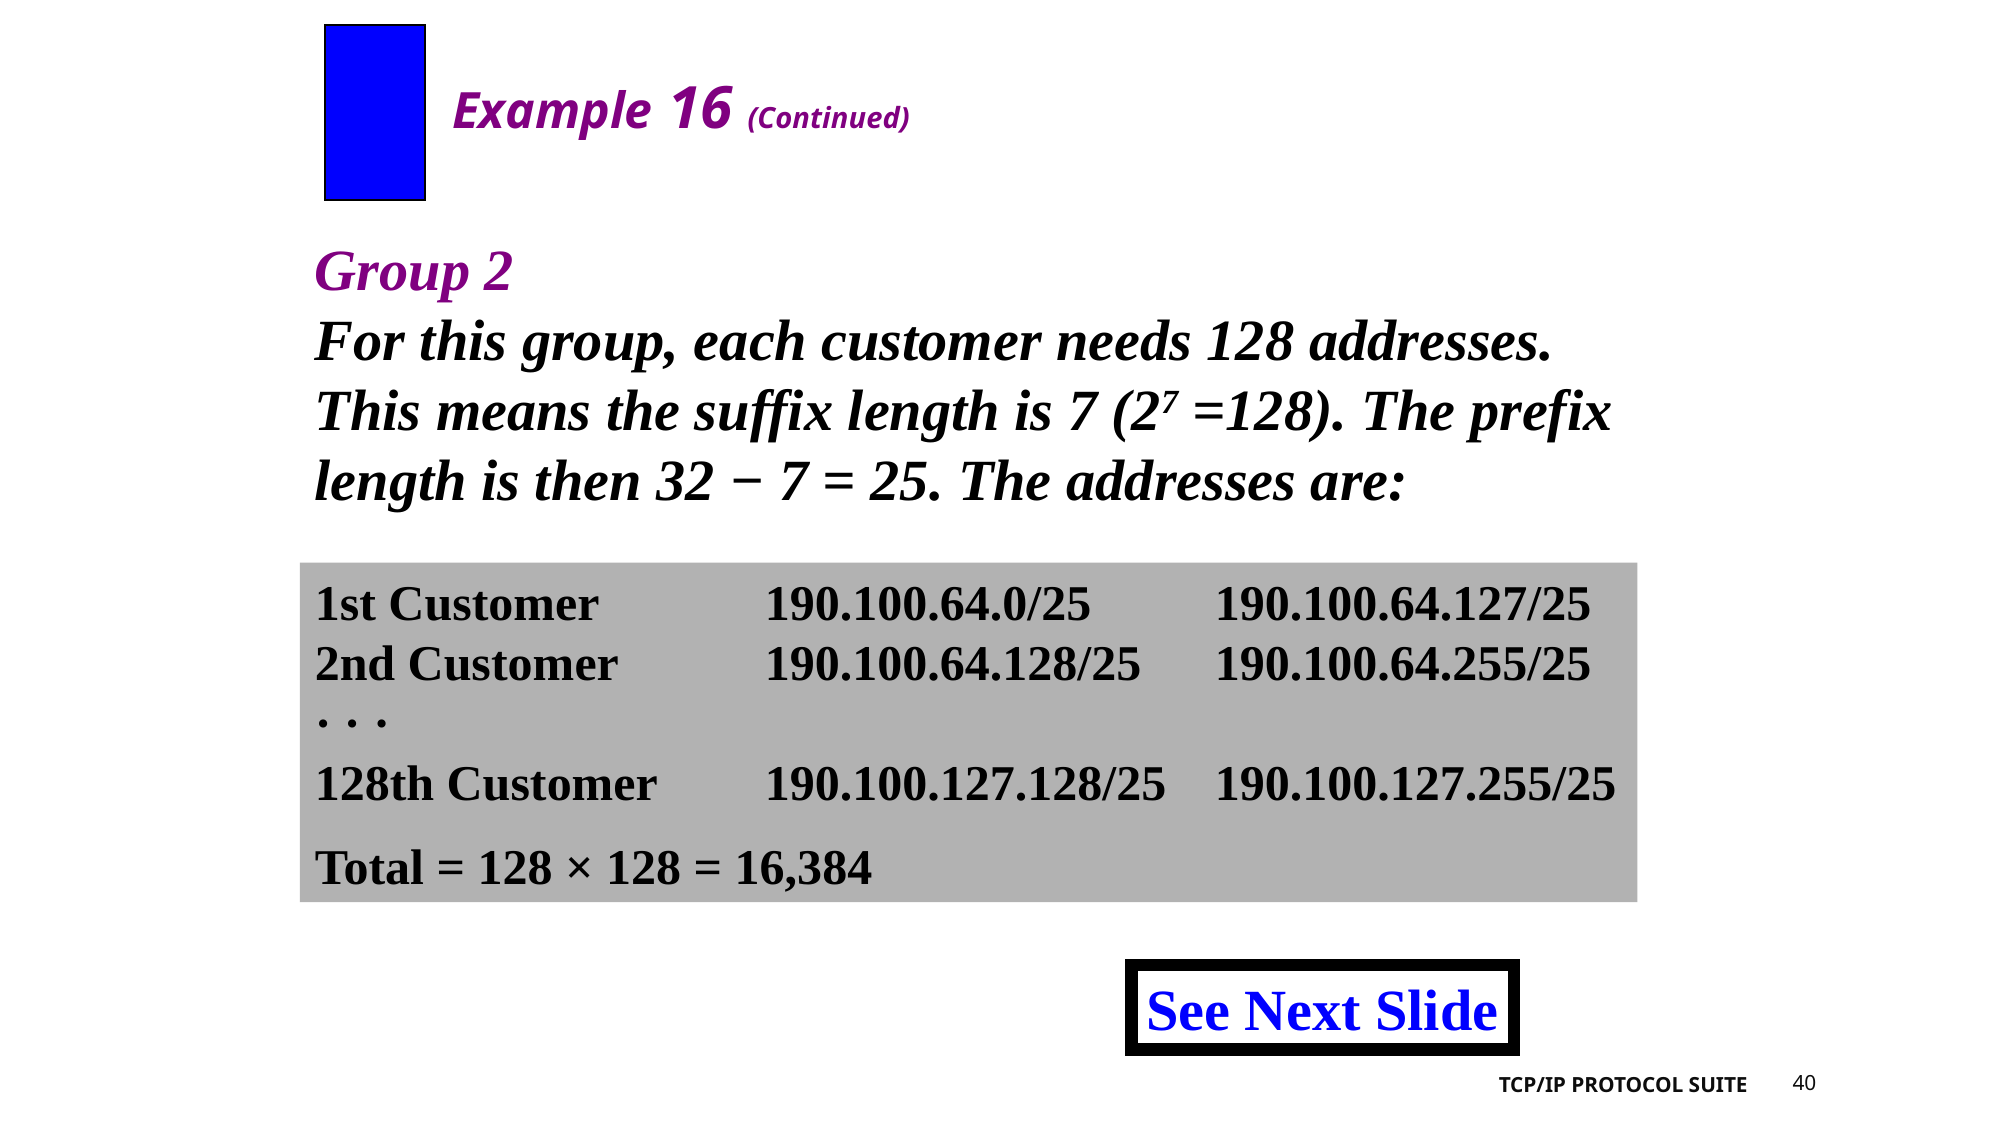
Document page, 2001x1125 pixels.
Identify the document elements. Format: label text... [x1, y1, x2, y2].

text_box 1st Customer 190.100.64.0/25 190.100.64.127/25 2nd Customer 190.100.64.128/25 190.100.64.255/25 · · · 128th Customer 190.100.127.128/25 190.100.127.255/25 Total = 128 × 128 = 16,384 [299, 562, 1638, 903]
text_box Group 2 For this group, each customer needs 128 addresses. This means the suffix length is 7 (27 =128). The prefix length is then 32 − 7 = 25. The addresses are: [299, 224, 1638, 520]
text_box See Next Slide [1131, 964, 1514, 1050]
footer TCP/IP Protocol Suite [794, 1061, 1763, 1107]
text_box Example 16 (Continued) [437, 62, 1425, 148]
text_box [324, 24, 425, 200]
slide_number 40 [1777, 1061, 1938, 1107]
